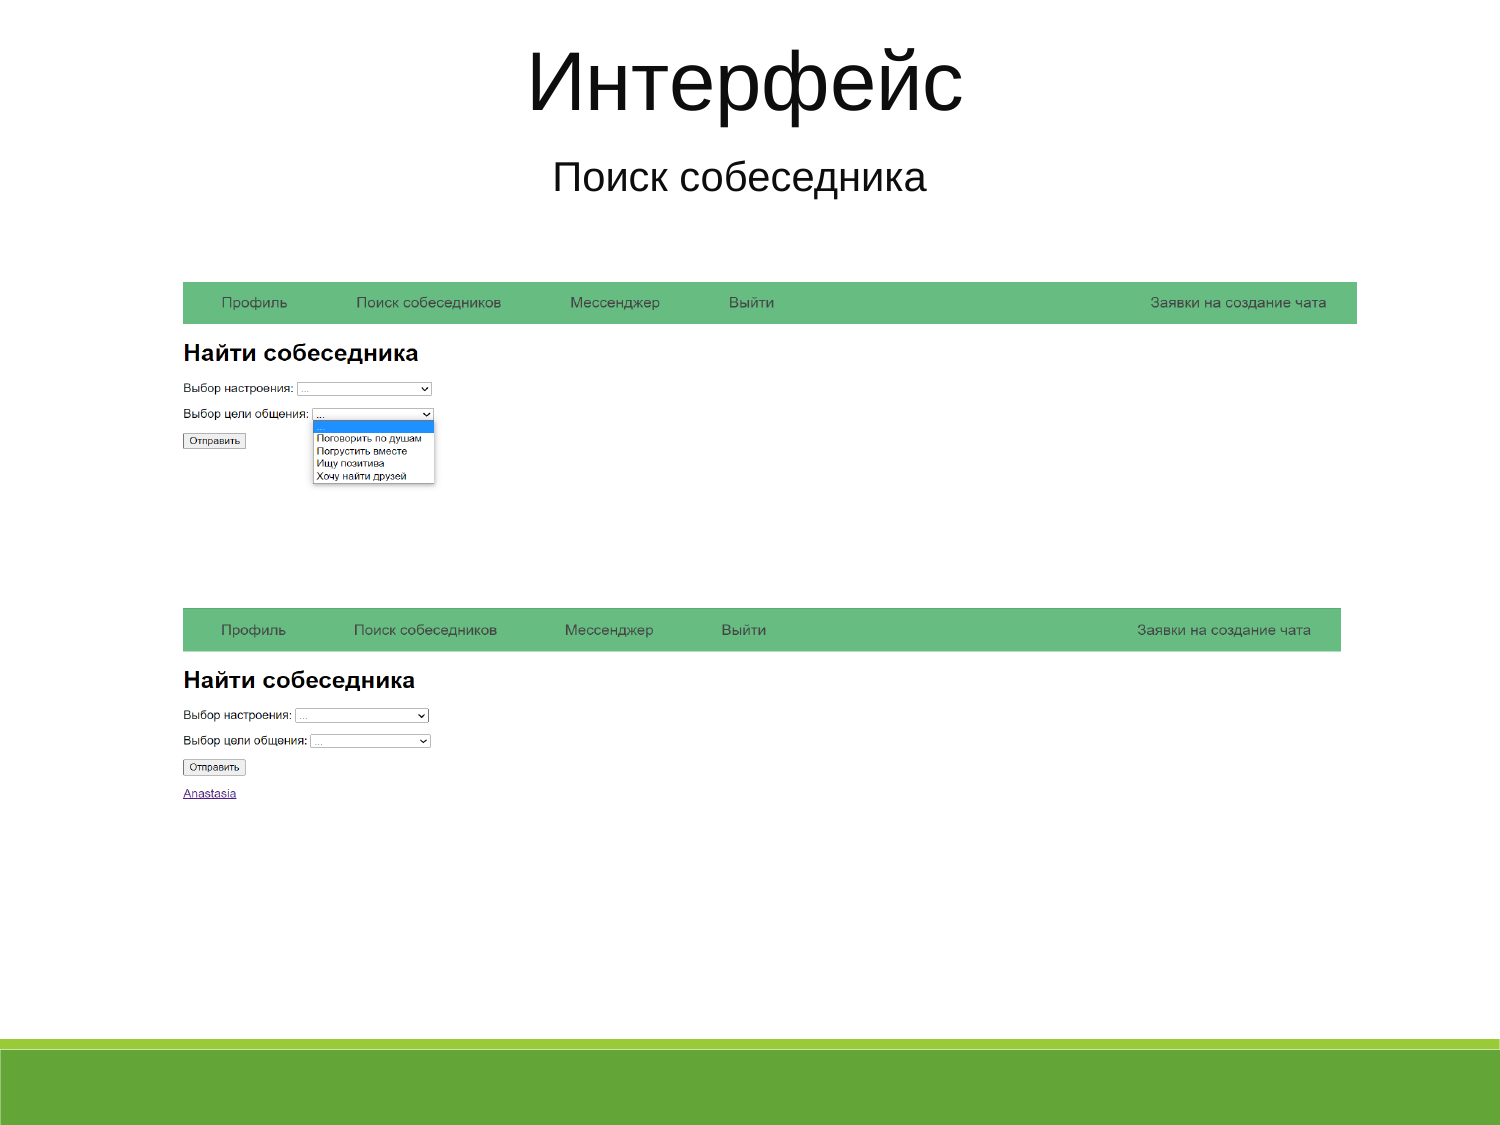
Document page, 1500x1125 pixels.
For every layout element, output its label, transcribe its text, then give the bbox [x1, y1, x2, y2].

picture [182, 608, 1342, 833]
text_box Интерфейс [89, 4, 1401, 135]
picture [182, 281, 1357, 536]
text_box Поиск собеседника [83, 77, 1396, 208]
